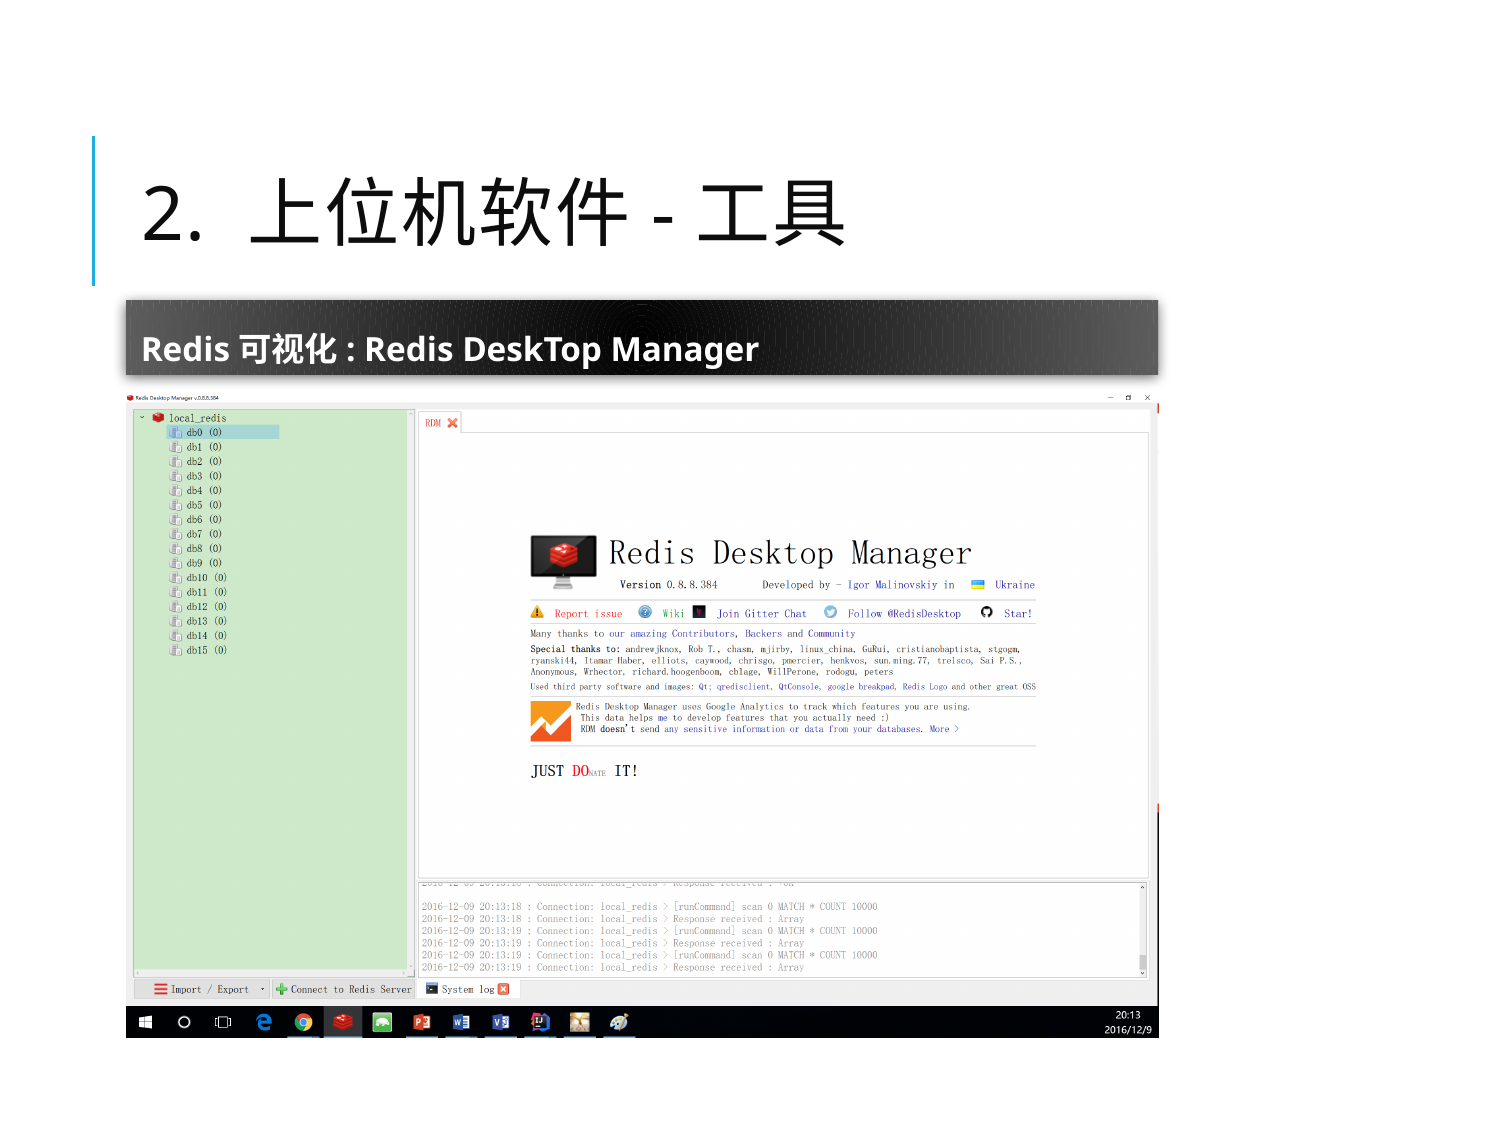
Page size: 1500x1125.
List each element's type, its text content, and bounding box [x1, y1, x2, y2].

picture [125, 392, 1159, 1038]
text_box Redis可视化: Redis DeskTop Manager [126, 300, 1159, 375]
title 2. 上位机软件-工具 [126, 96, 1322, 342]
